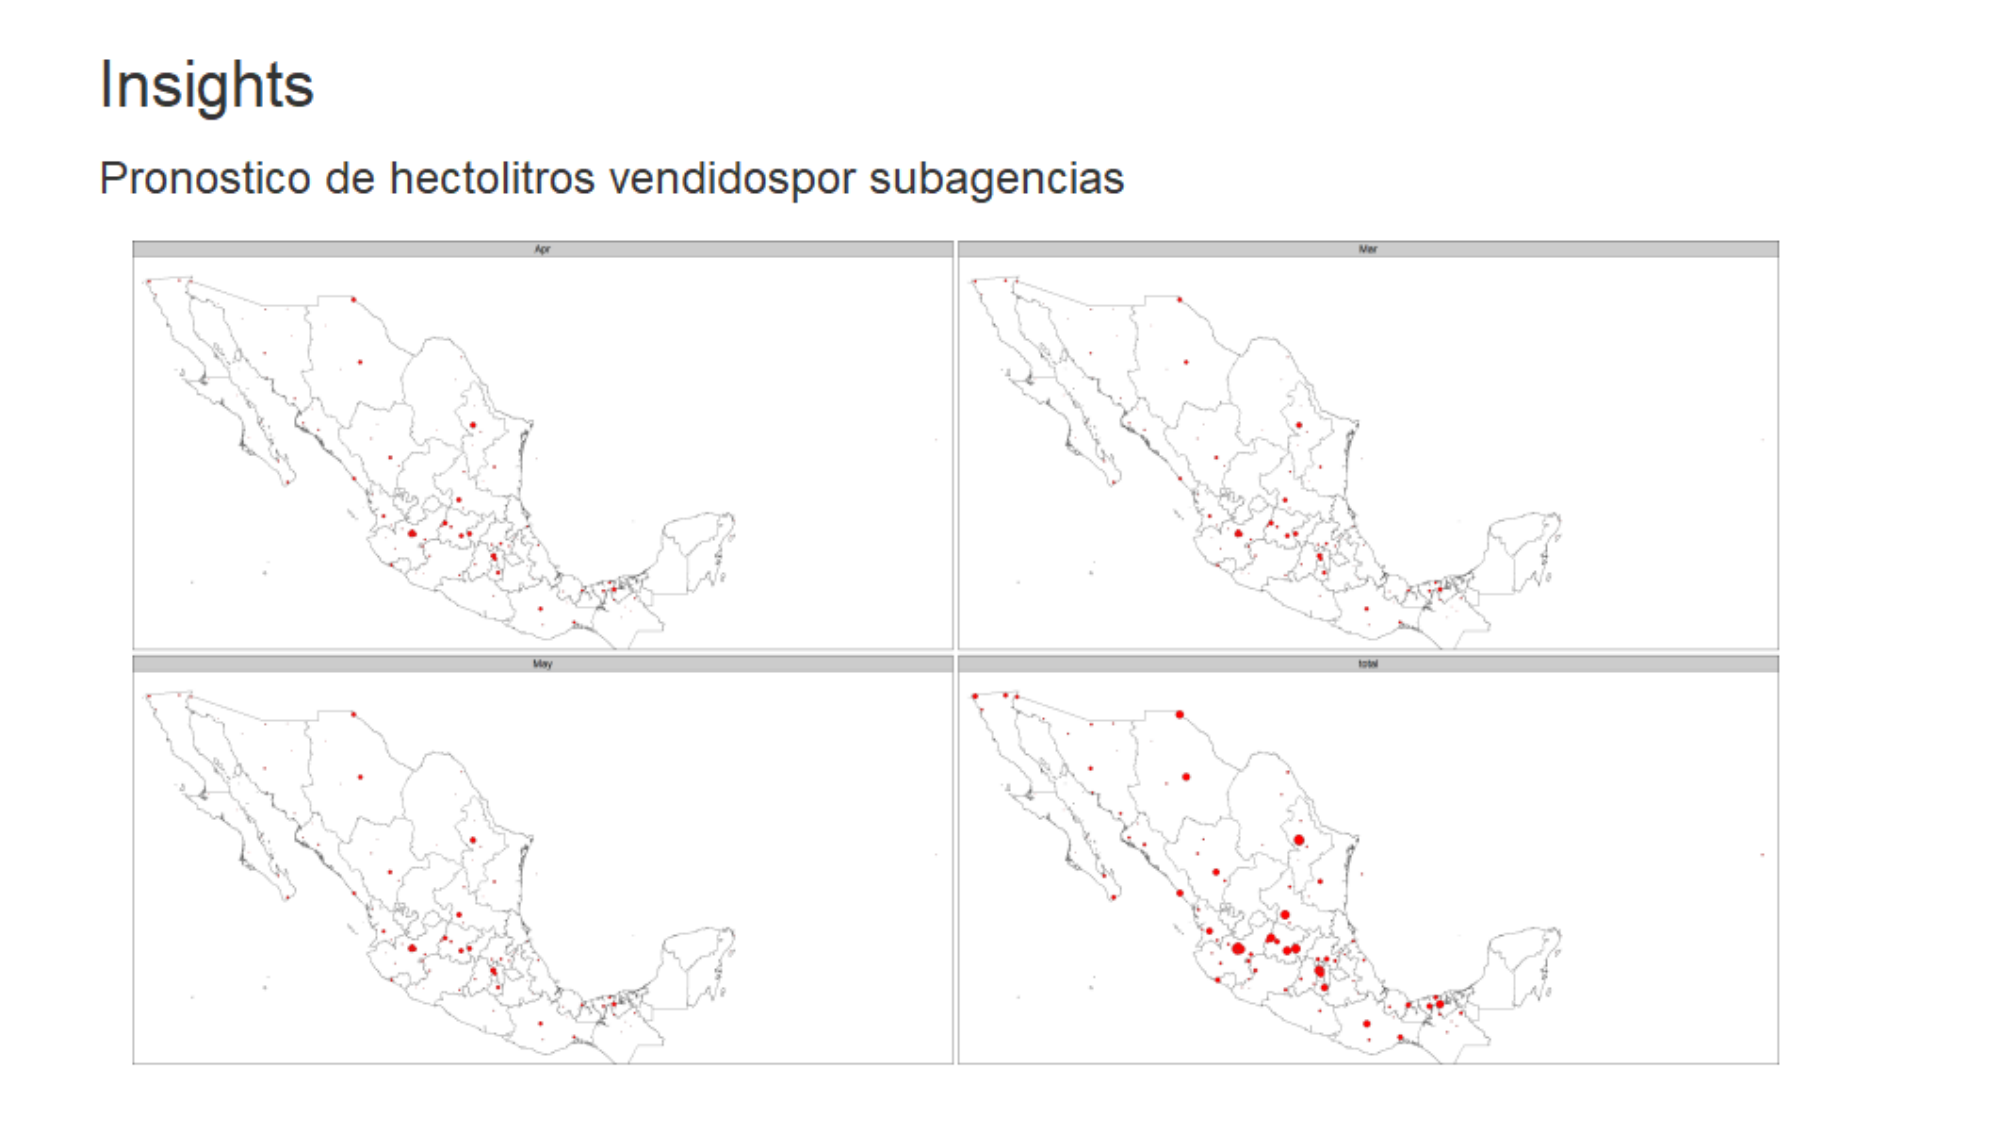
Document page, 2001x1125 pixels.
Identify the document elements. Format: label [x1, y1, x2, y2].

picture [82, 43, 1823, 1101]
